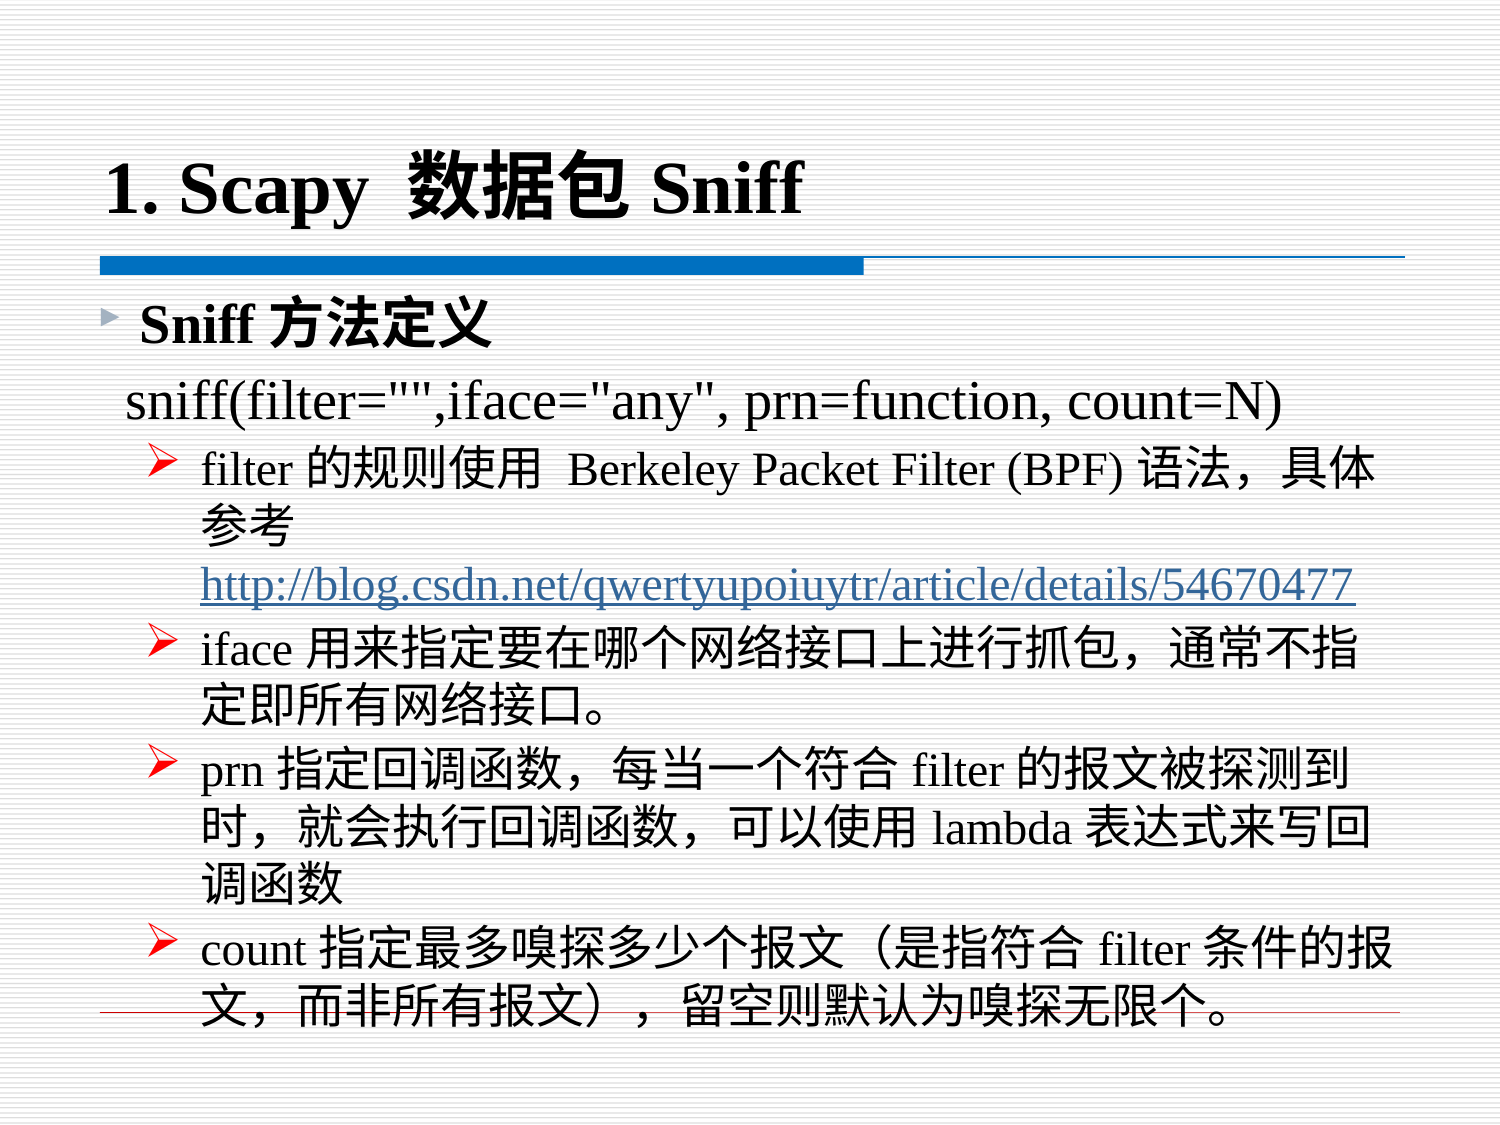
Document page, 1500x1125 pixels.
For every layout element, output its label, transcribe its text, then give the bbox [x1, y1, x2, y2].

title 1. Scapy 数据包Sniff [88, 90, 1447, 278]
list Sniff方法定义 sniff(filter="",iface="any", prn=function, count=N) filter的规则使用 Berkeley Packet Filter (BPF)语法，具体参考http://blog.csdn.net/qwertyupoiuytr/article/details/54670477 iface用来指定要在哪个网络接口上进行抓包，通常不指定即所有网络接口。 prn指定回调函数，每当一个符合filter的报文被探测到时，就会执行回调函数，可以使用lambda表达式来写回调函数 count指定最多嗅探多少个报文（是指符合filter条件的报文，而非所有报文），留空则默认为嗅探无限个。 [64, 280, 1423, 966]
picture [0, 0, 1500, 1125]
